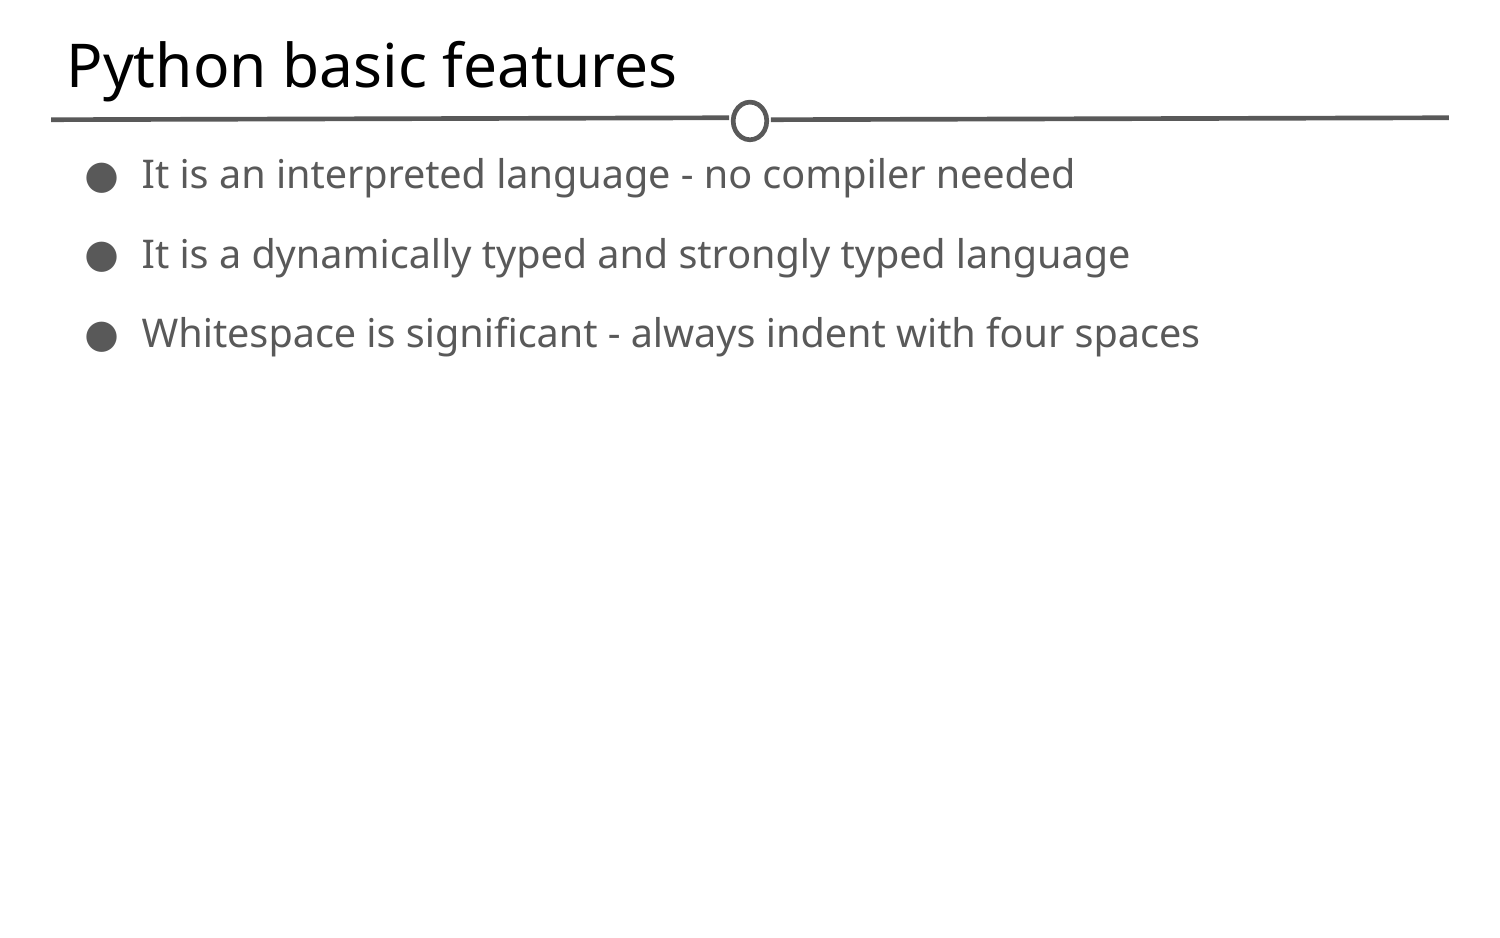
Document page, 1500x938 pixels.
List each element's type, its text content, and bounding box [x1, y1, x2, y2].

title Python basic features [51, 11, 1449, 117]
list It is an interpreted language - no compiler needed It is a dynamically typed and strongly typed language Whitespace is significant - always indent with four spaces [51, 126, 1449, 896]
